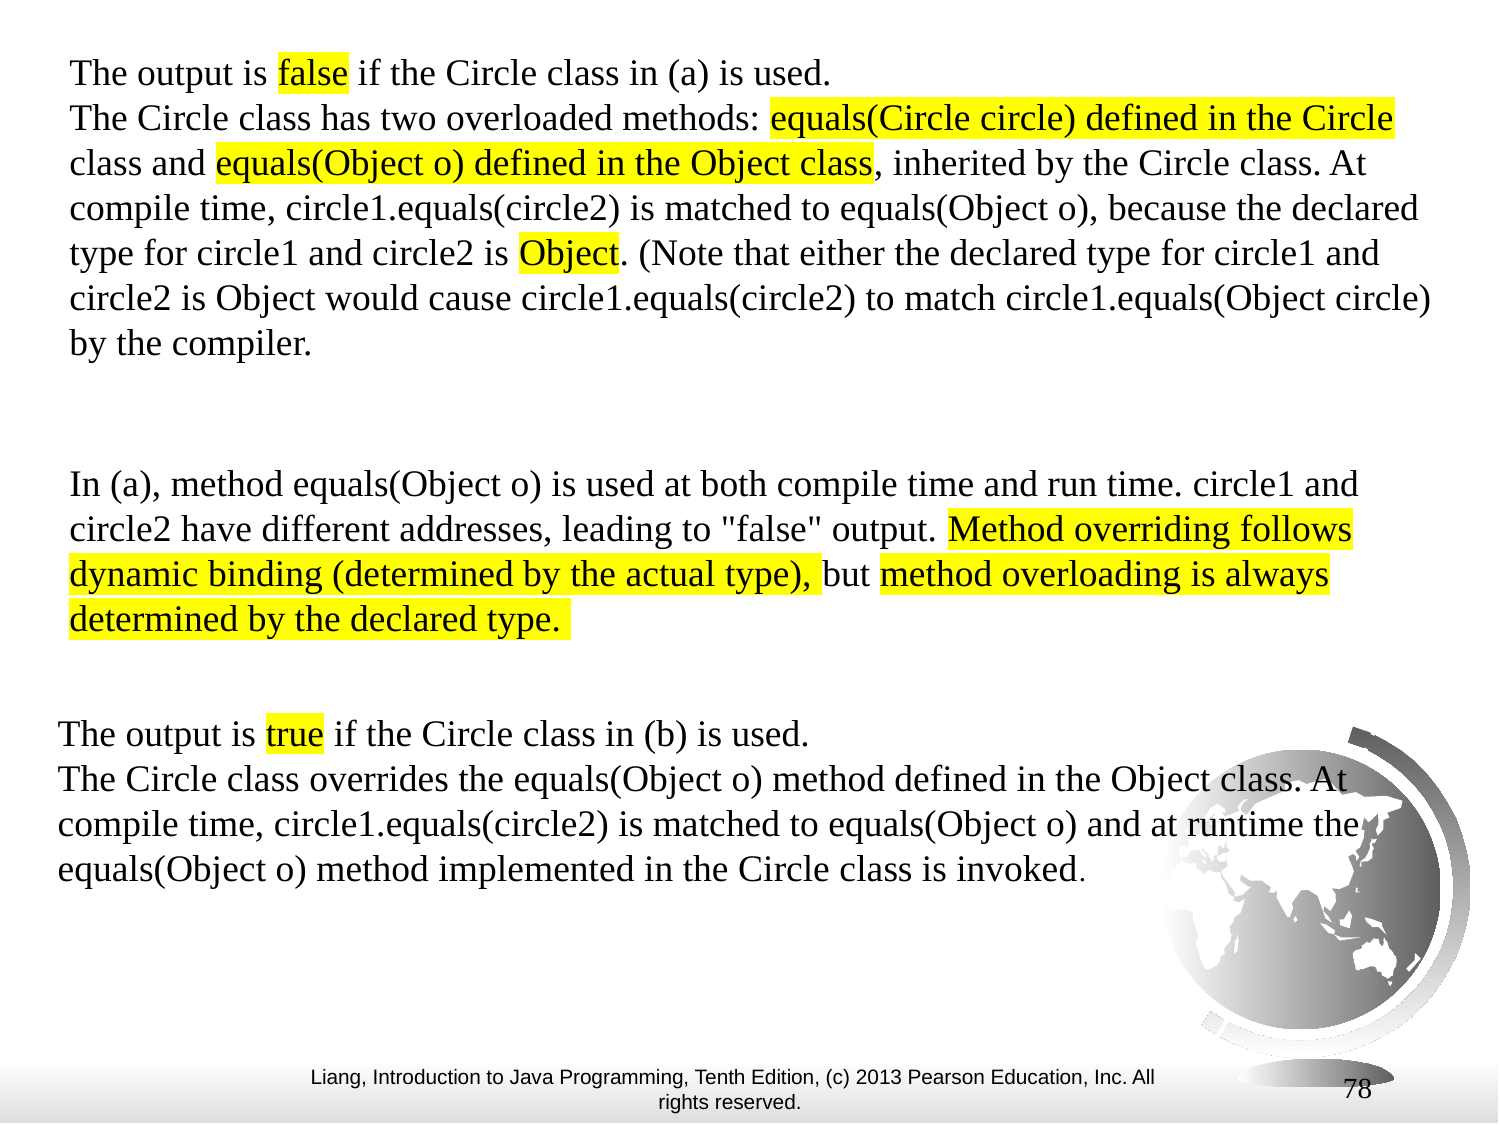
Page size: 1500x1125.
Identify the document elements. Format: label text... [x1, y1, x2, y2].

slide_number 78 [1074, 1049, 1388, 1125]
text_box In (a), method equals(Object o) is used at both compile time and run time. circle1 and circle2 have different addresses, leading to "false" output. Method overriding follows dynamic binding (determined by the actual type), but method overloading is always determined by the declared type. [54, 451, 1469, 682]
text_box The output is true if the Circle class in (b) is used. The Circle class overrides the equals(Object o) method defined in the Object class. At compile time, circle1.equals(circle2) is matched to equals(Object o) and at runtime the equals(Object o) method implemented in the Circle class is invoked. [42, 701, 1458, 897]
text_box The output is false if the Circle class in (a) is used. The Circle class has two overloaded methods: equals(Circle circle) defined in the Circle class and equals(Object o) defined in the Object class, inherited by the Circle class. At compile time, circle1.equals(circle2) is matched to equals(Object o), because the declared type for circle1 and circle2 is Object. (Note that either the declared type for circle1 and circle2 is Object would cause circle1.equals(circle2) to match circle1.equals(Object circle) by the compiler. [54, 40, 1469, 371]
